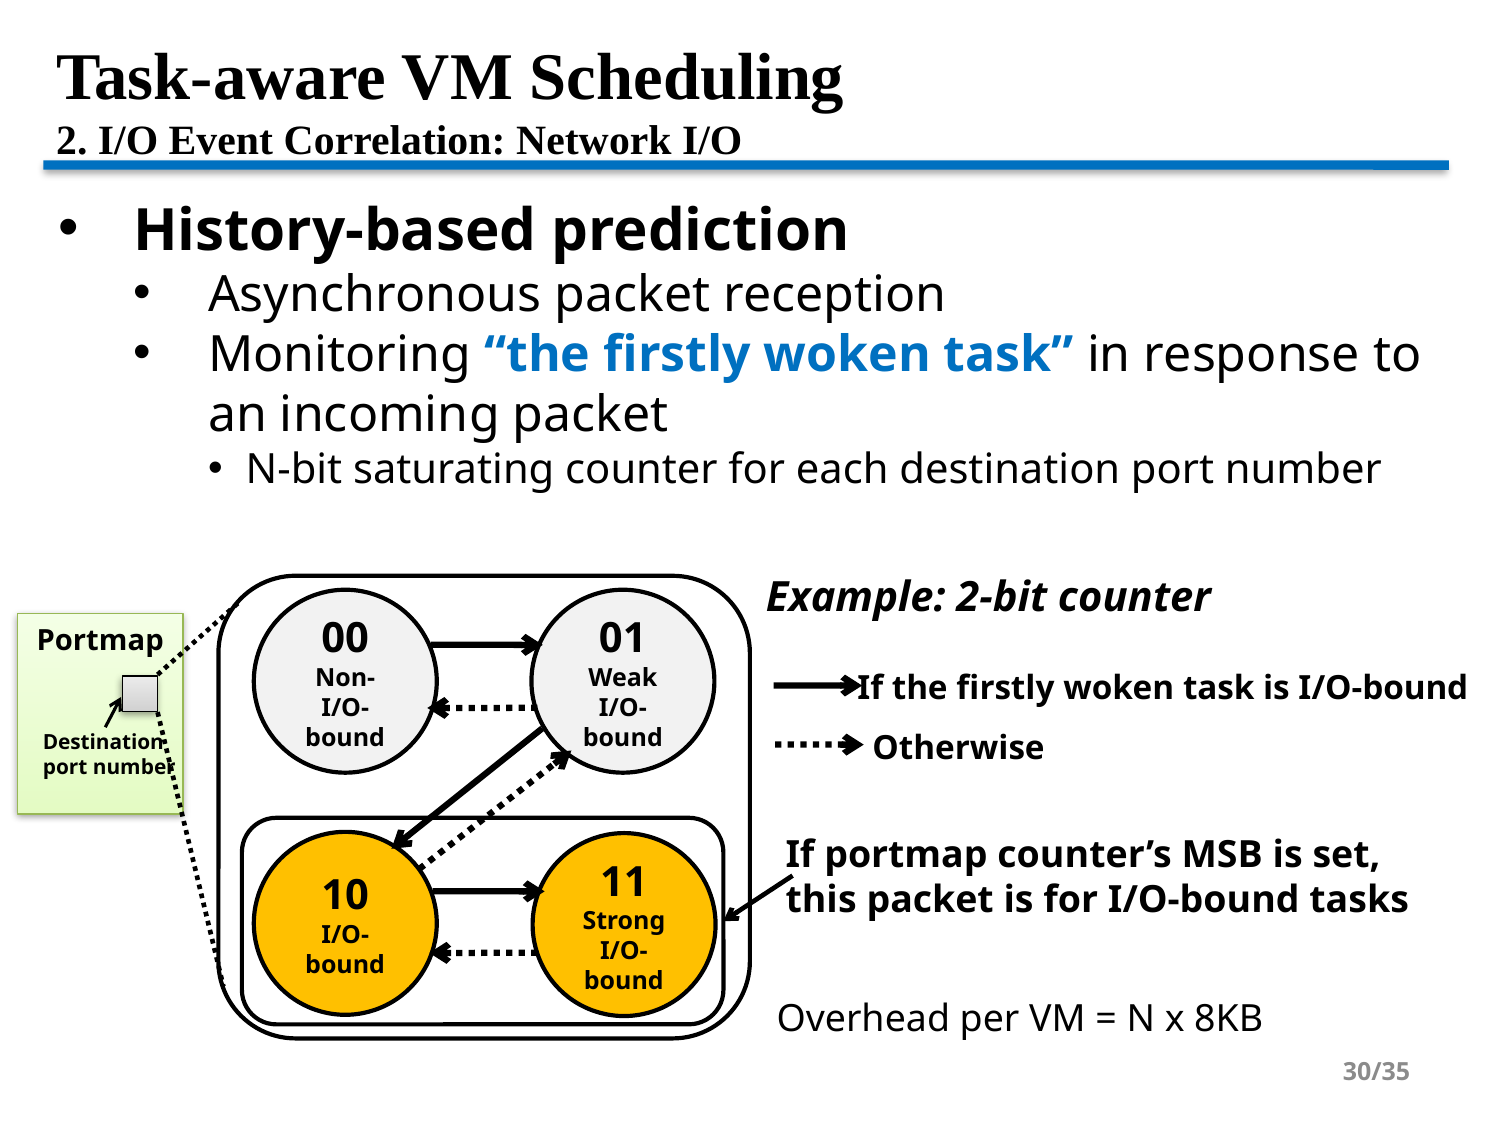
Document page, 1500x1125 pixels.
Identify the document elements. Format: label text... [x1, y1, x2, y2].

text_box History-based prediction Asynchronous packet reception Monitoring “the firstly woken task” in response to an incoming packet N-bit saturating counter for each destination port number [43, 184, 1449, 1012]
text_box [157, 600, 242, 676]
text_box If the firstly woken task is I/O-bound [842, 659, 1416, 714]
text_box [216, 573, 752, 1041]
text_box If portmap counter’s MSB is set, this packet is for I/O-bound tasks [770, 822, 1363, 928]
text_box 1/35 [1074, 1042, 1425, 1103]
text_box [487, 750, 572, 815]
text_box [775, 737, 857, 752]
text_box [432, 727, 543, 815]
text_box [430, 637, 543, 653]
text_box Task-aware VM Scheduling 2. I/O Event Correlation: Network I/O [41, 4, 1319, 192]
text_box Overhead per VM = N x 8KB [761, 986, 1249, 1046]
text_box Portmap [17, 613, 184, 815]
text_box 01 Weak I/O-bound [529, 587, 717, 775]
text_box [173, 773, 201, 887]
text_box [239, 815, 726, 1027]
text_box [723, 874, 794, 922]
text_box [205, 915, 224, 986]
text_box Otherwise [857, 718, 1039, 774]
text_box [427, 700, 538, 716]
text_box 00 Non- I/O-bound [251, 587, 439, 775]
text_box [122, 675, 158, 712]
text_box Destination port number [28, 721, 173, 786]
text_box [104, 696, 122, 728]
text_box Example: 2-bit counter [751, 562, 1199, 628]
